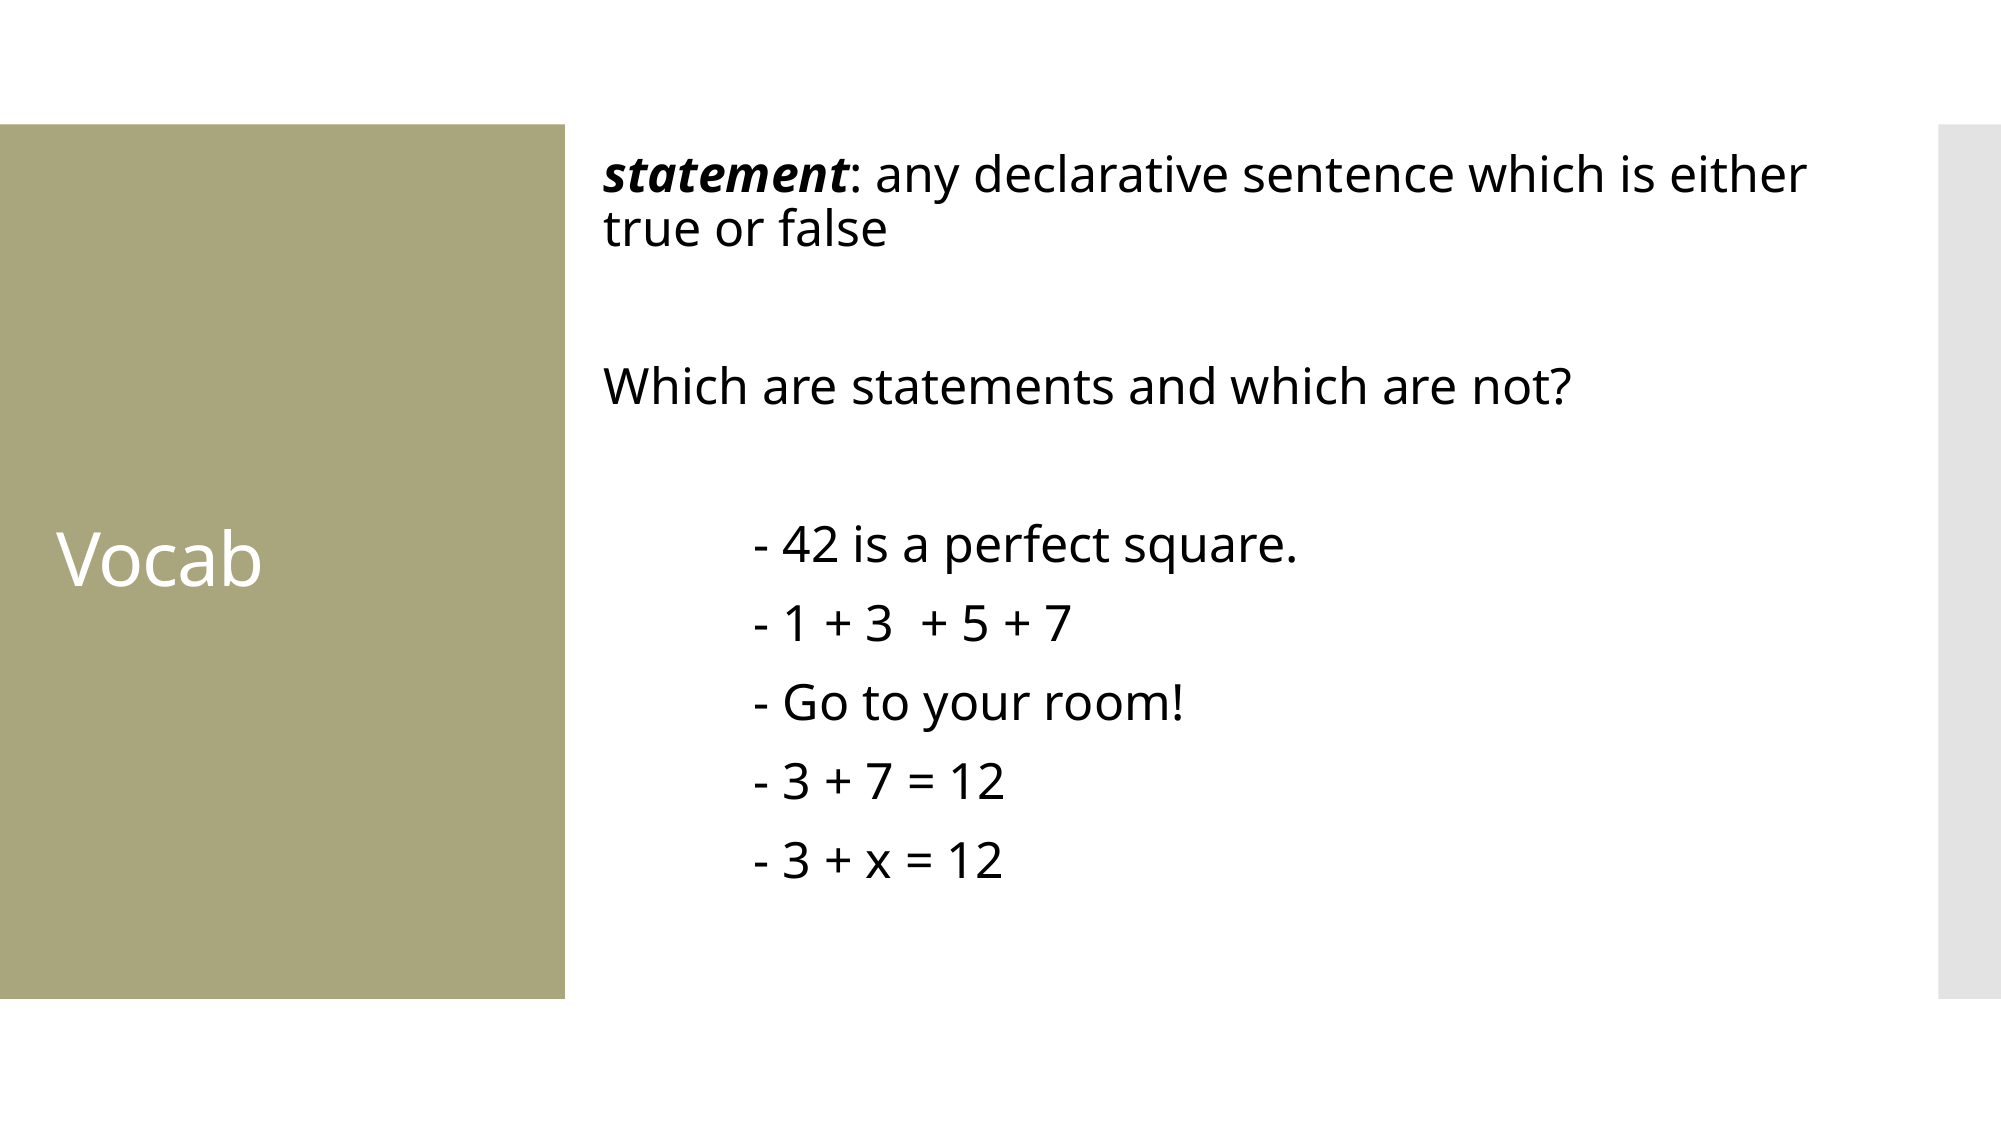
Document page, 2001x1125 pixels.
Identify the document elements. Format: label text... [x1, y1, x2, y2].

title Vocab [41, 184, 525, 940]
list statement: any declarative sentence which is either true or false Which are statements and which are not? - 42 is a perfect square. - 1 + 3 + 5 + 7 - Go to your room! - 3 + 7 = 12 - 3 + x = 12 [588, 141, 1873, 1050]
